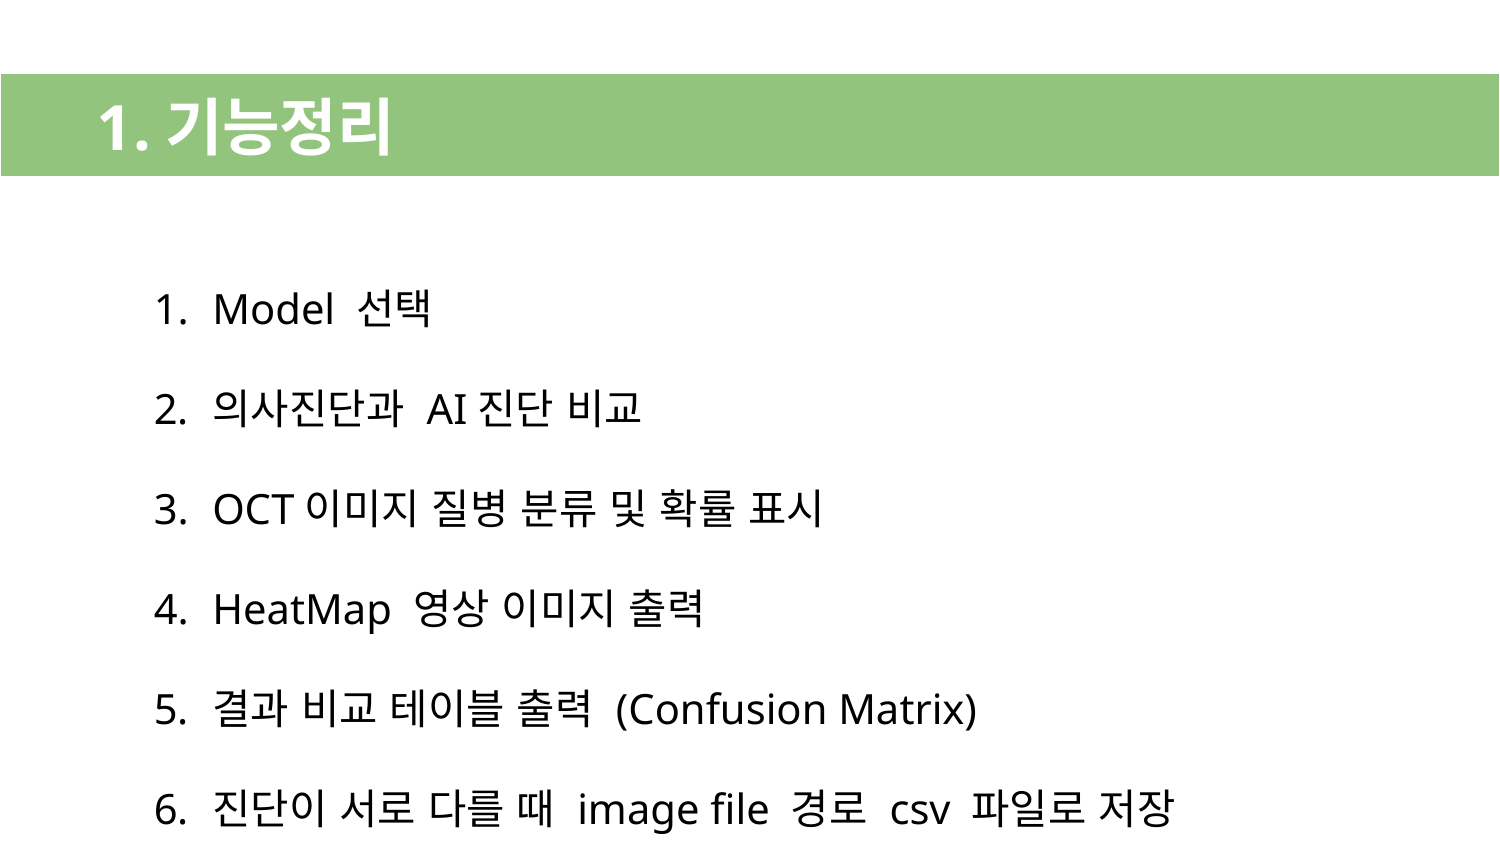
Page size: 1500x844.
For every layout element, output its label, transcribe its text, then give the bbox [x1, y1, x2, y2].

title 기능정리 [0, 72, 1500, 177]
list Model 선택 의사진단과 AI진단 비교 OCT이미지 질병 분류 및 확률 표시 HeatMap 영상 이미지 출력 결과 비교 테이블 출력 (Confusion Matrix) 진단이 서로 다를 때 image file 경로 csv 파일로 저장 [122, 217, 1378, 779]
